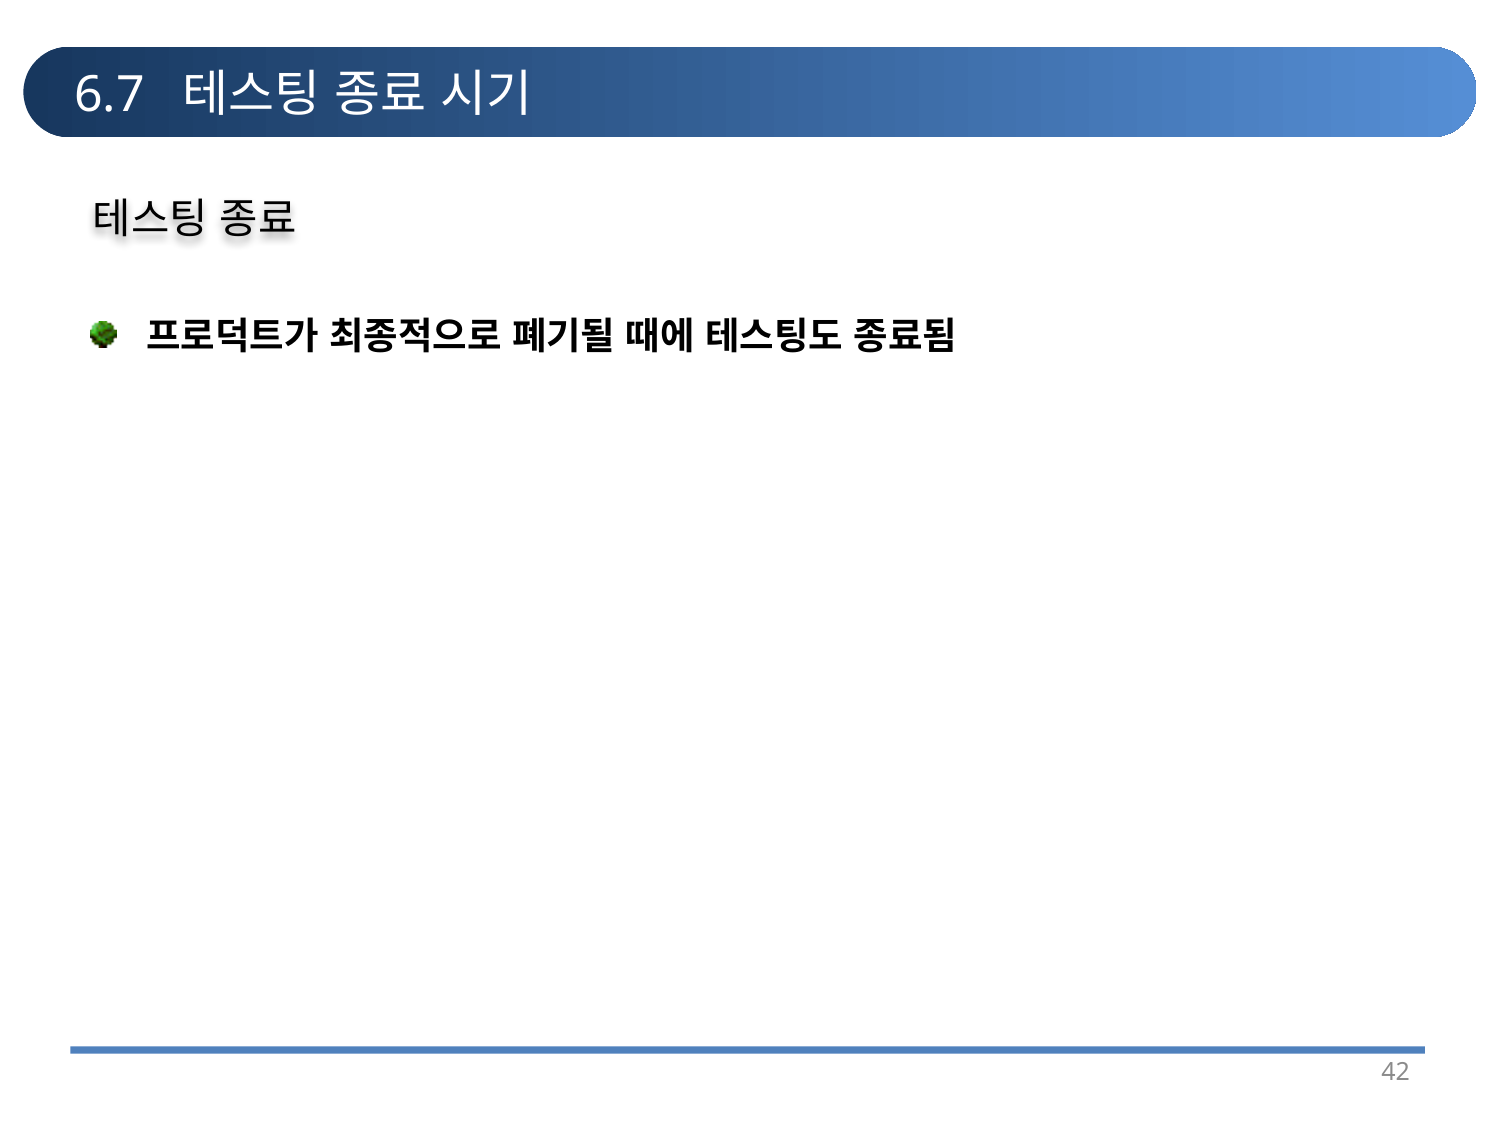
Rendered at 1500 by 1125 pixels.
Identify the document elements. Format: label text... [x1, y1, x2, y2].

list 프로덕트가 최종적으로 폐기될 때에 테스팅도 종료됨 [74, 290, 1471, 1006]
title 6.7 테스팅 종료 시기 [59, 56, 1410, 126]
list 테스팅 종료 [60, 180, 329, 255]
slide_number 42 [1074, 1042, 1425, 1103]
picture [90, 321, 117, 348]
